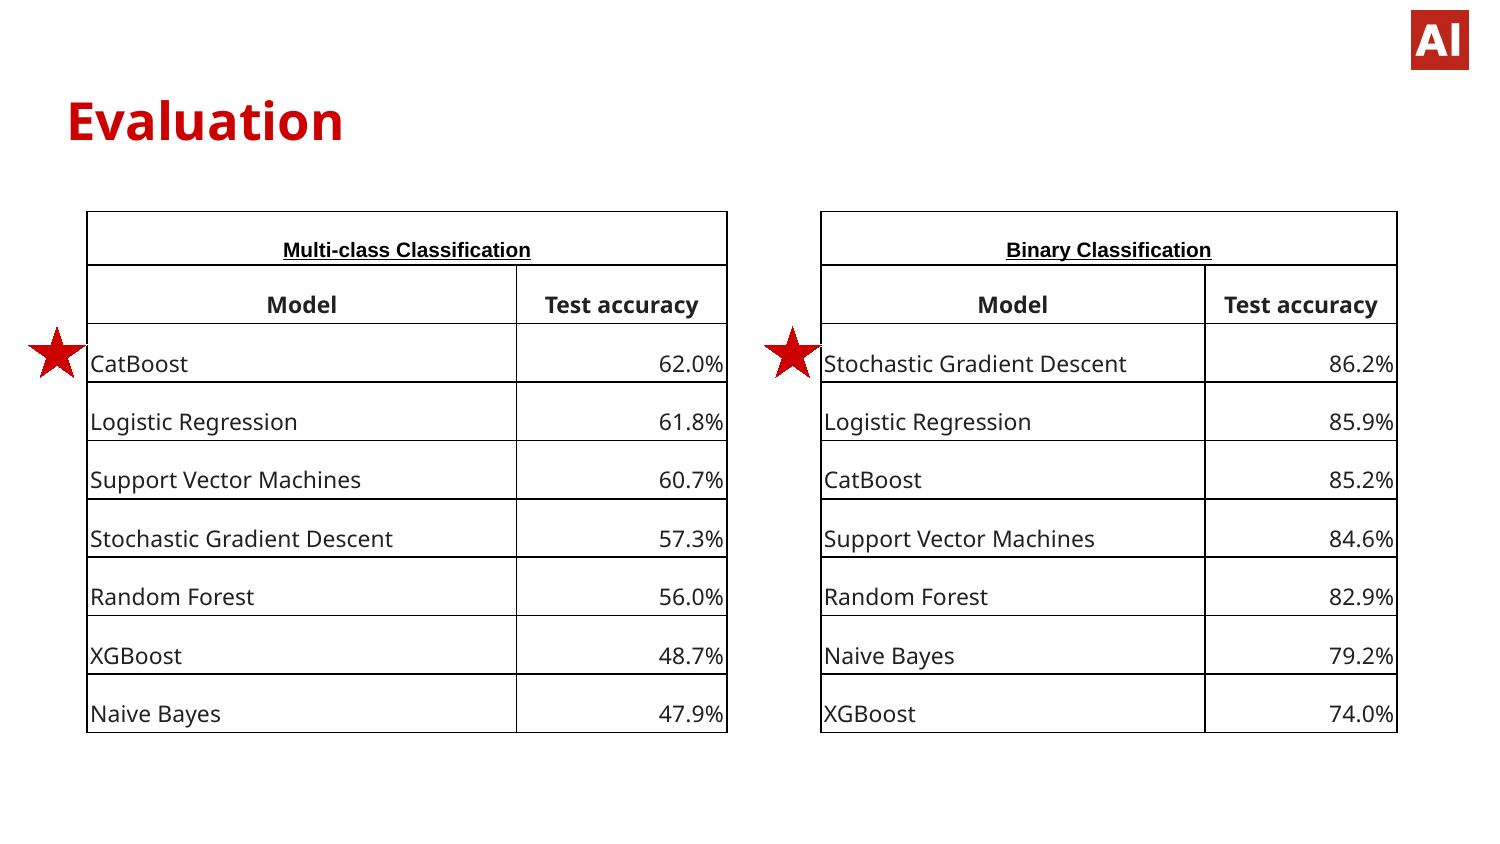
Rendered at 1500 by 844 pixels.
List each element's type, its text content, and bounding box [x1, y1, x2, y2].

table_header Multi-class Classification [88, 212, 726, 264]
table_cell Logistic Regression [822, 383, 1204, 440]
table_cell 79.2% [1206, 616, 1396, 673]
table_cell Stochastic Gradient Descent [88, 500, 516, 556]
table_cell Naive Bayes [88, 675, 516, 732]
table_cell Model [88, 266, 516, 323]
table_cell Stochastic Gradient Descent [822, 324, 1204, 381]
table_cell 86.2% [1206, 324, 1396, 381]
table_cell Random Forest [88, 558, 516, 615]
table_cell 74.0% [1206, 675, 1396, 732]
table_cell CatBoost [88, 324, 516, 381]
picture [1411, 10, 1469, 70]
table_cell XGBoost [88, 616, 516, 673]
table_cell 57.3% [517, 500, 726, 556]
table_cell 48.7% [517, 616, 726, 673]
table_cell 60.7% [517, 441, 726, 498]
table_cell 47.9% [517, 675, 726, 732]
table_cell 85.9% [1206, 383, 1396, 440]
table_cell 85.2% [1206, 441, 1396, 498]
table_cell 62.0% [517, 324, 726, 381]
text_box [762, 323, 823, 380]
table_cell 61.8% [517, 383, 726, 440]
table_cell Test accuracy [517, 266, 726, 323]
table_cell 84.6% [1206, 500, 1396, 556]
table_cell Random Forest [822, 558, 1204, 615]
title Evaluation [50, 72, 1450, 168]
table_cell Test accuracy [1206, 266, 1396, 323]
table_cell XGBoost [822, 675, 1204, 732]
table_cell Logistic Regression [88, 383, 516, 440]
table_header Binary Classification [822, 212, 1396, 264]
table_cell Model [822, 266, 1204, 323]
table_cell 82.9% [1206, 558, 1396, 615]
text_box [26, 323, 88, 380]
table_cell Support Vector Machines [88, 441, 516, 498]
table_cell 56.0% [517, 558, 726, 615]
table_cell Support Vector Machines [822, 500, 1204, 556]
table_cell Naive Bayes [822, 616, 1204, 673]
table_cell CatBoost [822, 441, 1204, 498]
